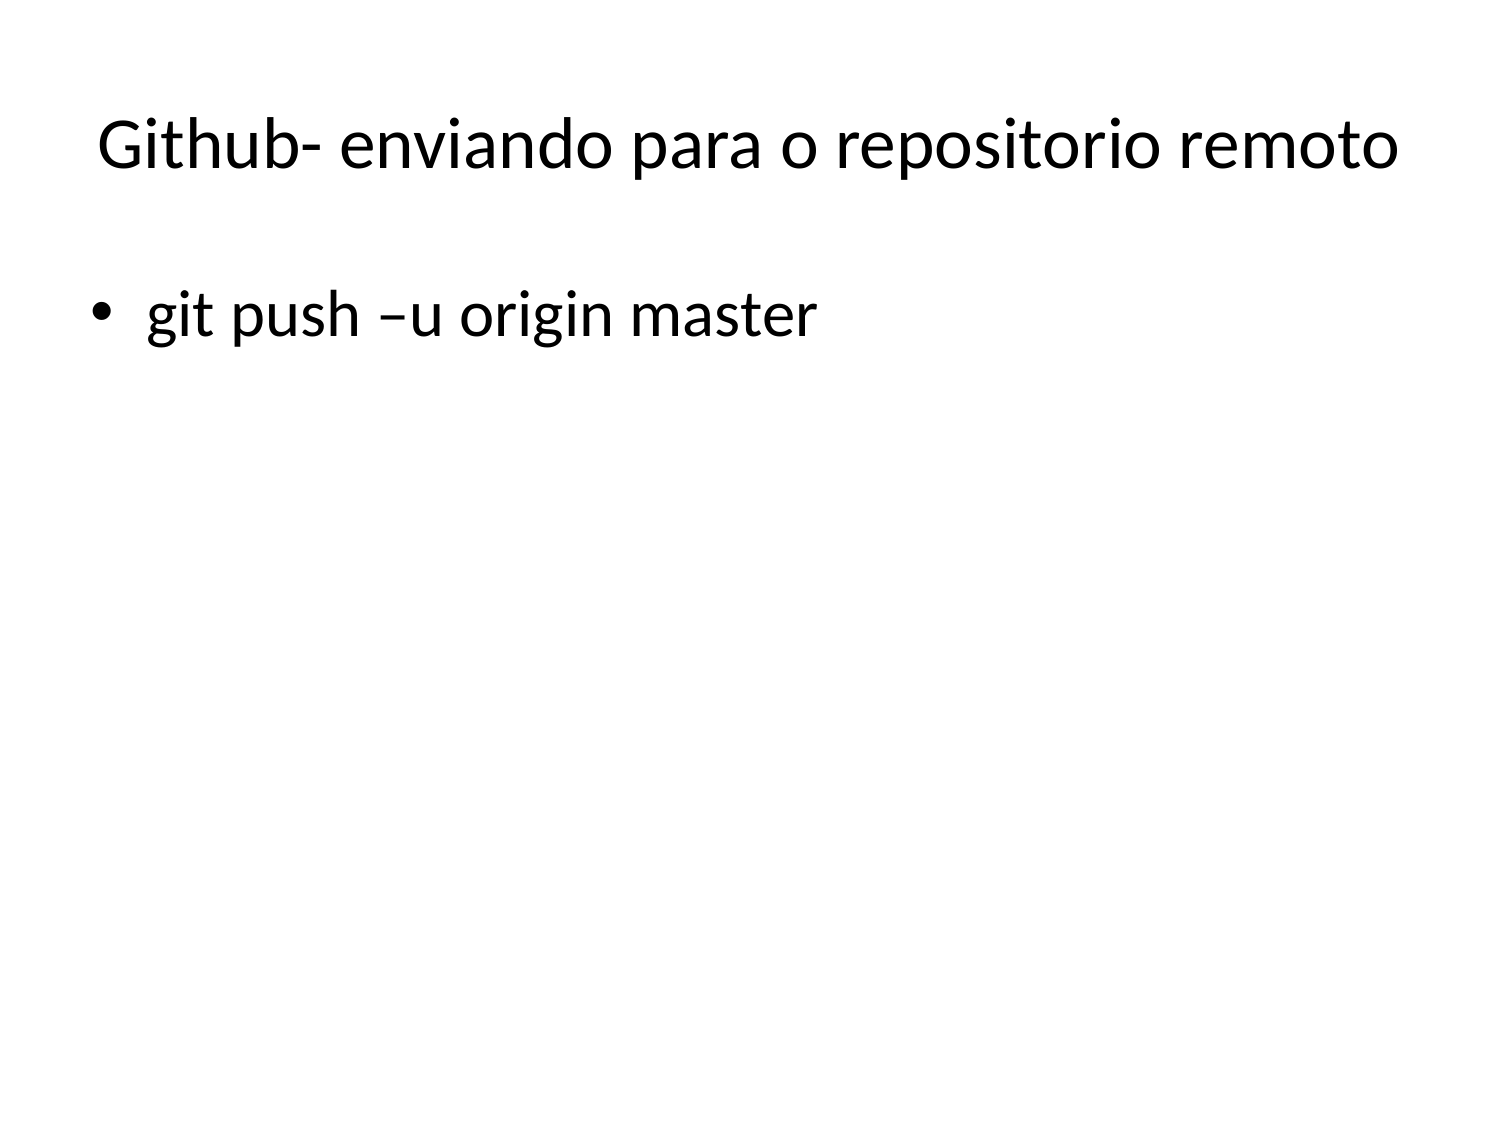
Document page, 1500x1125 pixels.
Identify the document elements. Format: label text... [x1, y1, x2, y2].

title Github- enviando para o repositorio remoto [75, 45, 1425, 233]
list git push –u origin master [75, 262, 1425, 1005]
